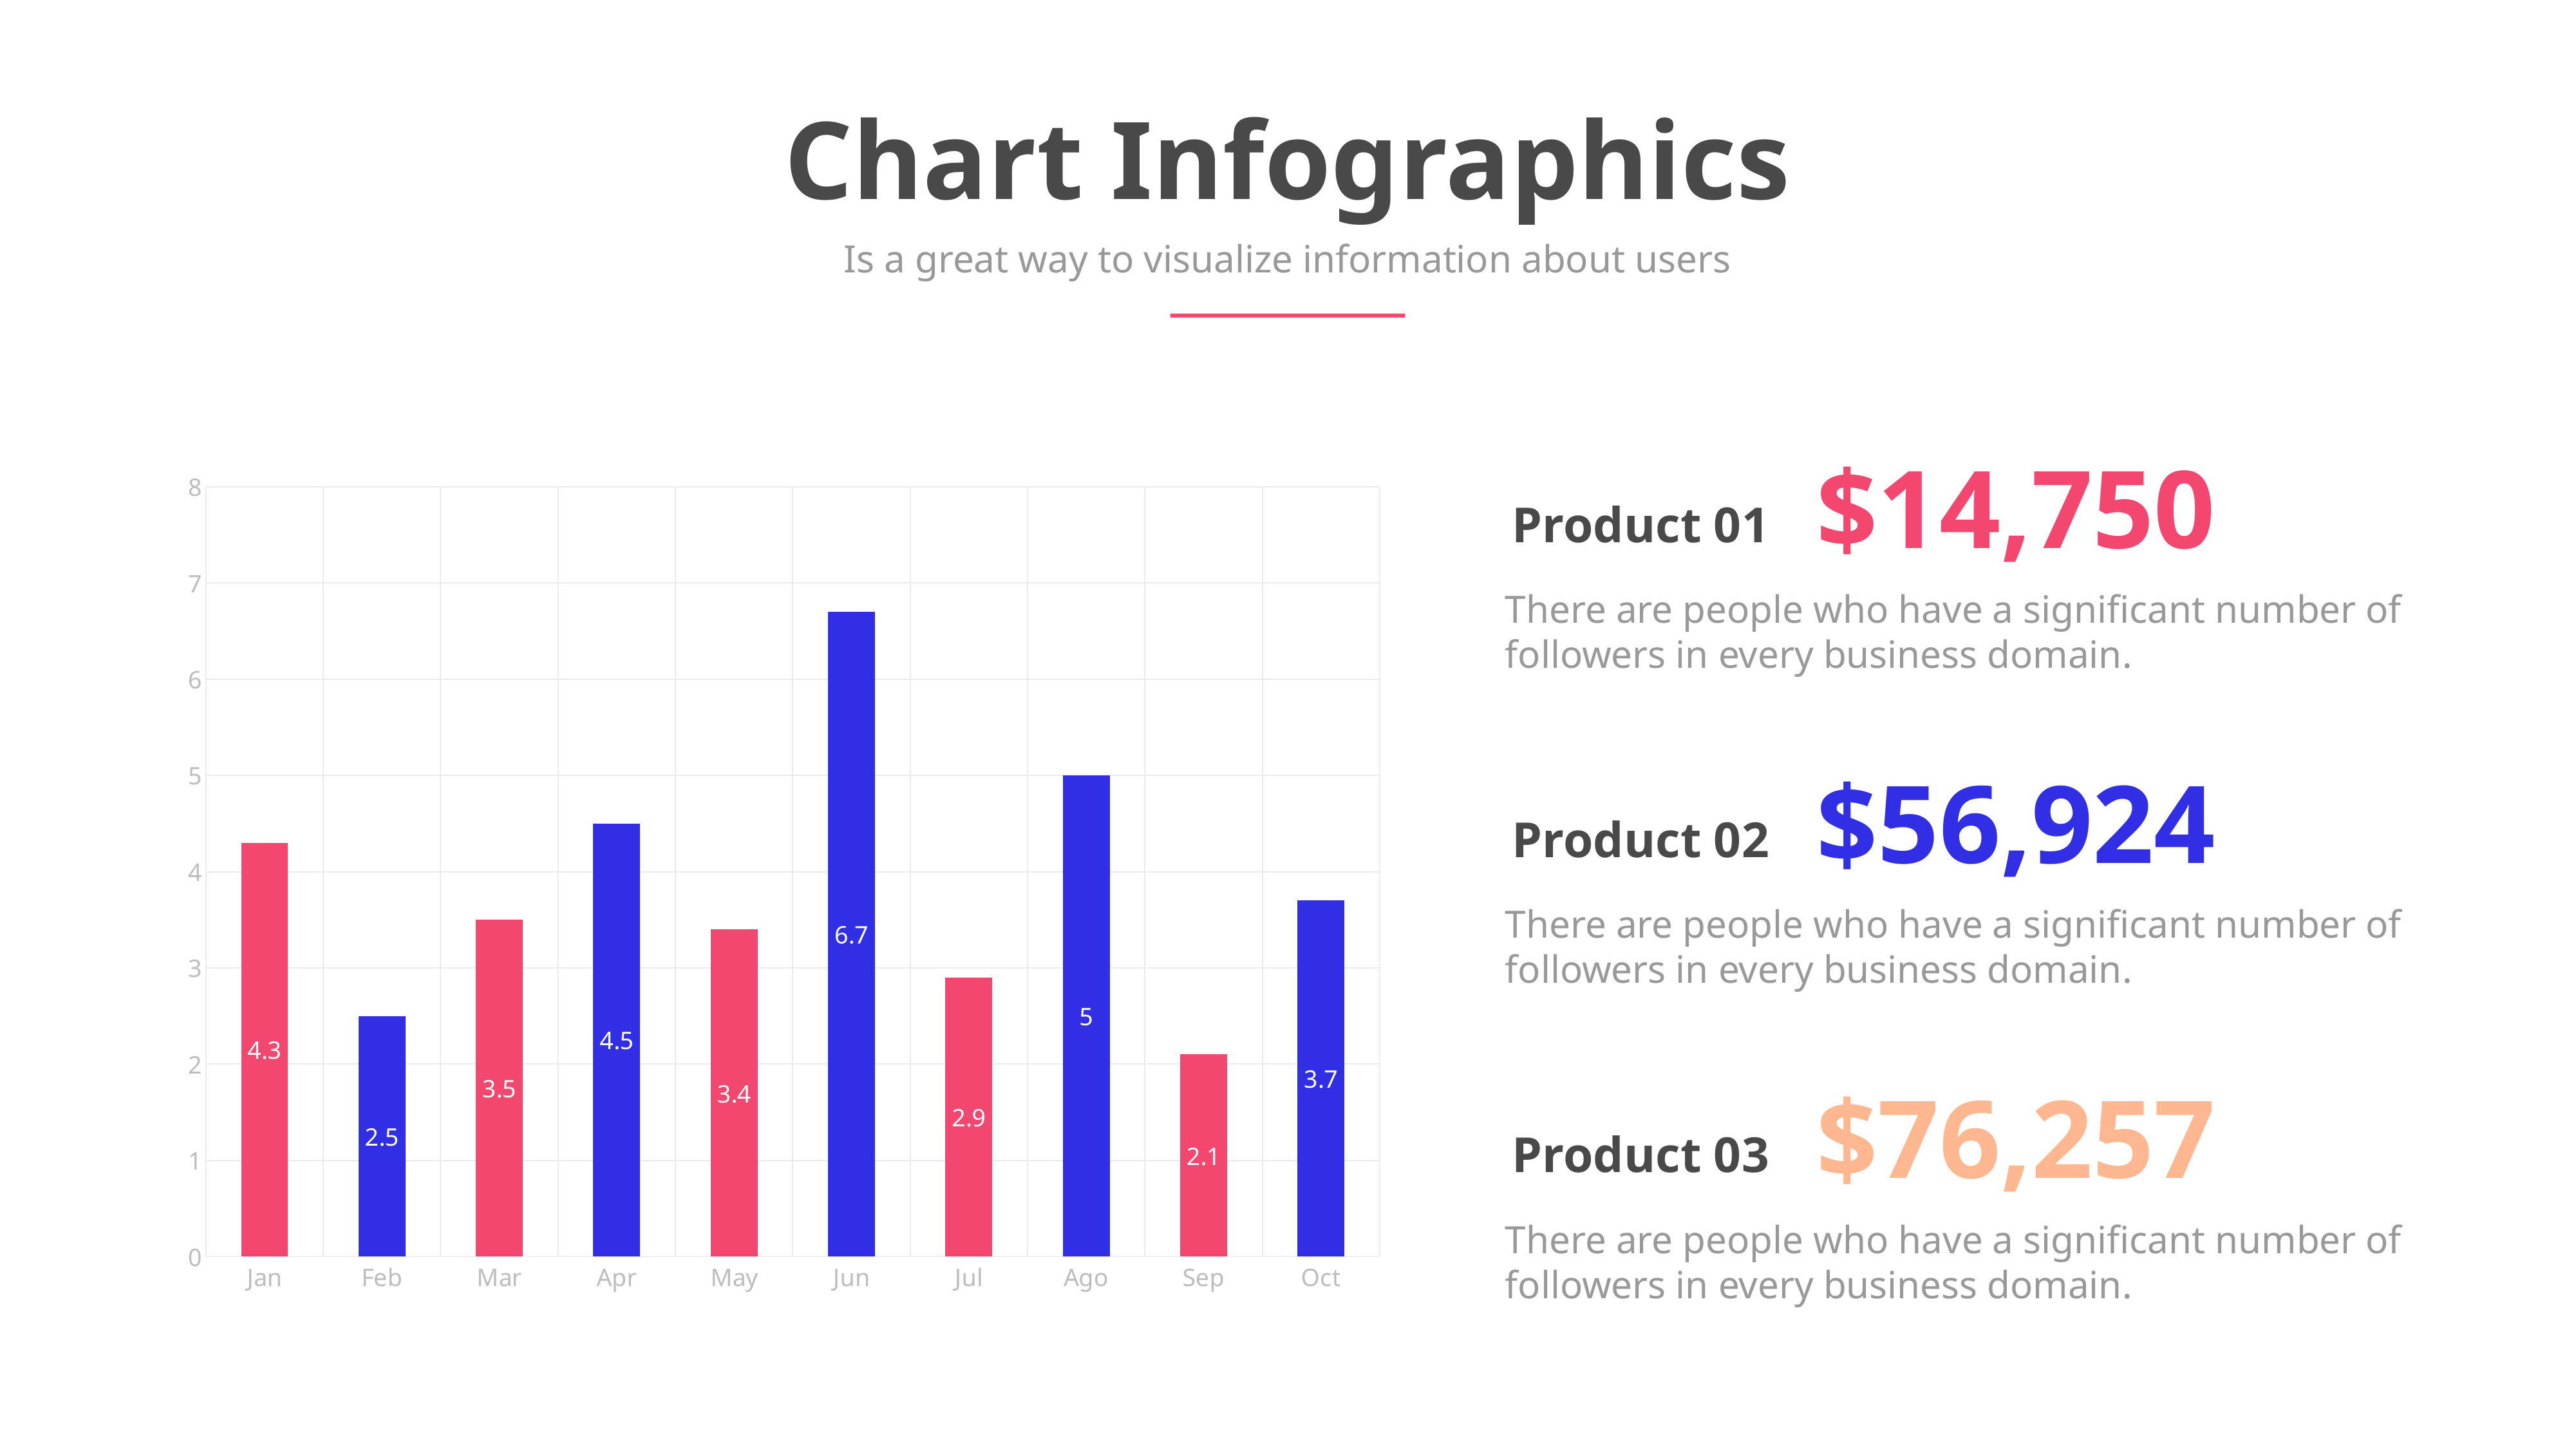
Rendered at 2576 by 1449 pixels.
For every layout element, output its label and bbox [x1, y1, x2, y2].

text_box [664, 87, 1911, 318]
text_box [163, 435, 2412, 1312]
